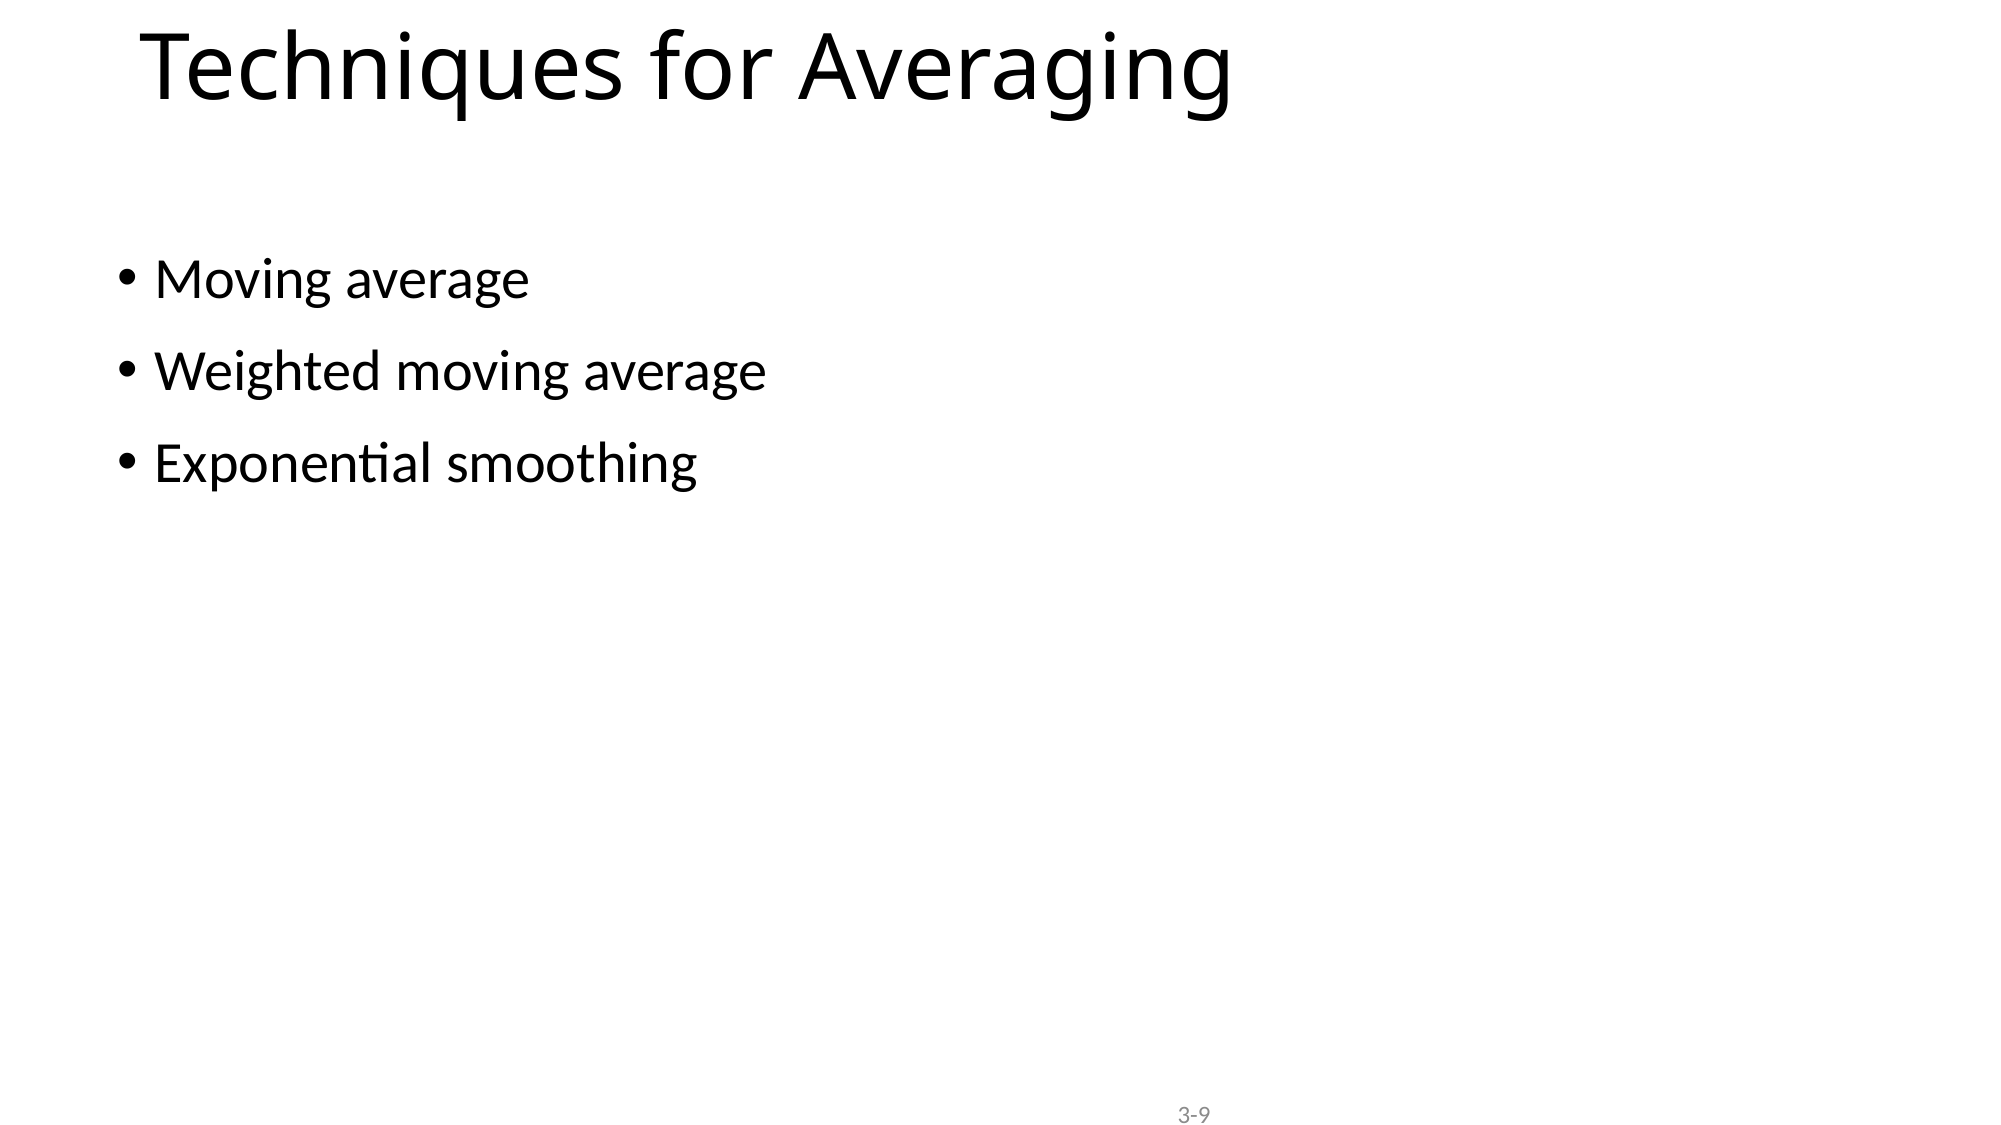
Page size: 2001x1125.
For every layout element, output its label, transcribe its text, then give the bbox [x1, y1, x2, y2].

text_box 3-9 [1162, 1074, 1513, 1125]
text_box Techniques for Averaging [124, 12, 1400, 158]
text_box Moving average Weighted moving average Exponential smoothing [102, 240, 1389, 1023]
